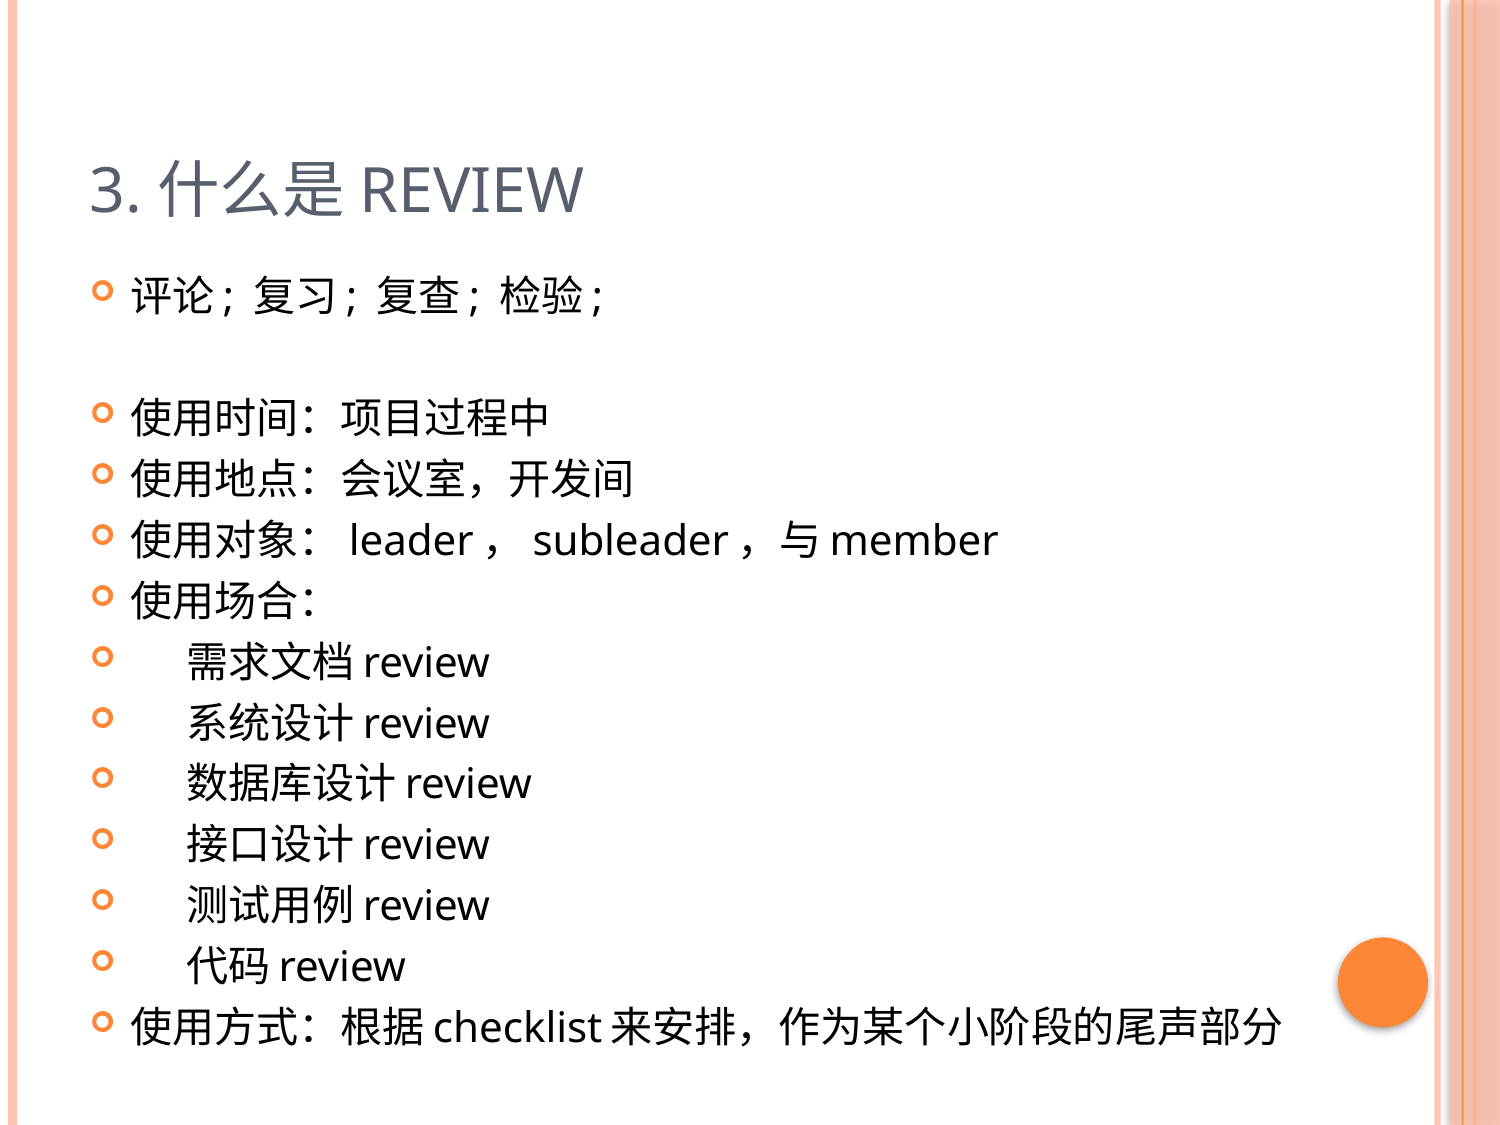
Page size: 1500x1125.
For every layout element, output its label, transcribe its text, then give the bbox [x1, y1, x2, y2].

list 评论; 复习; 复查; 检验; 使用时间：项目过程中 使用地点：会议室，开发间 使用对象：leader，subleader，与member 使用场合： 需求文档review 系统设计review 数据库设计review 接口设计review 测试用例review 代码review 使用方式：根据checklist来安排，作为某个小阶段的尾声部分 [75, 262, 1300, 1062]
title 3.什么是review [75, 45, 1300, 233]
